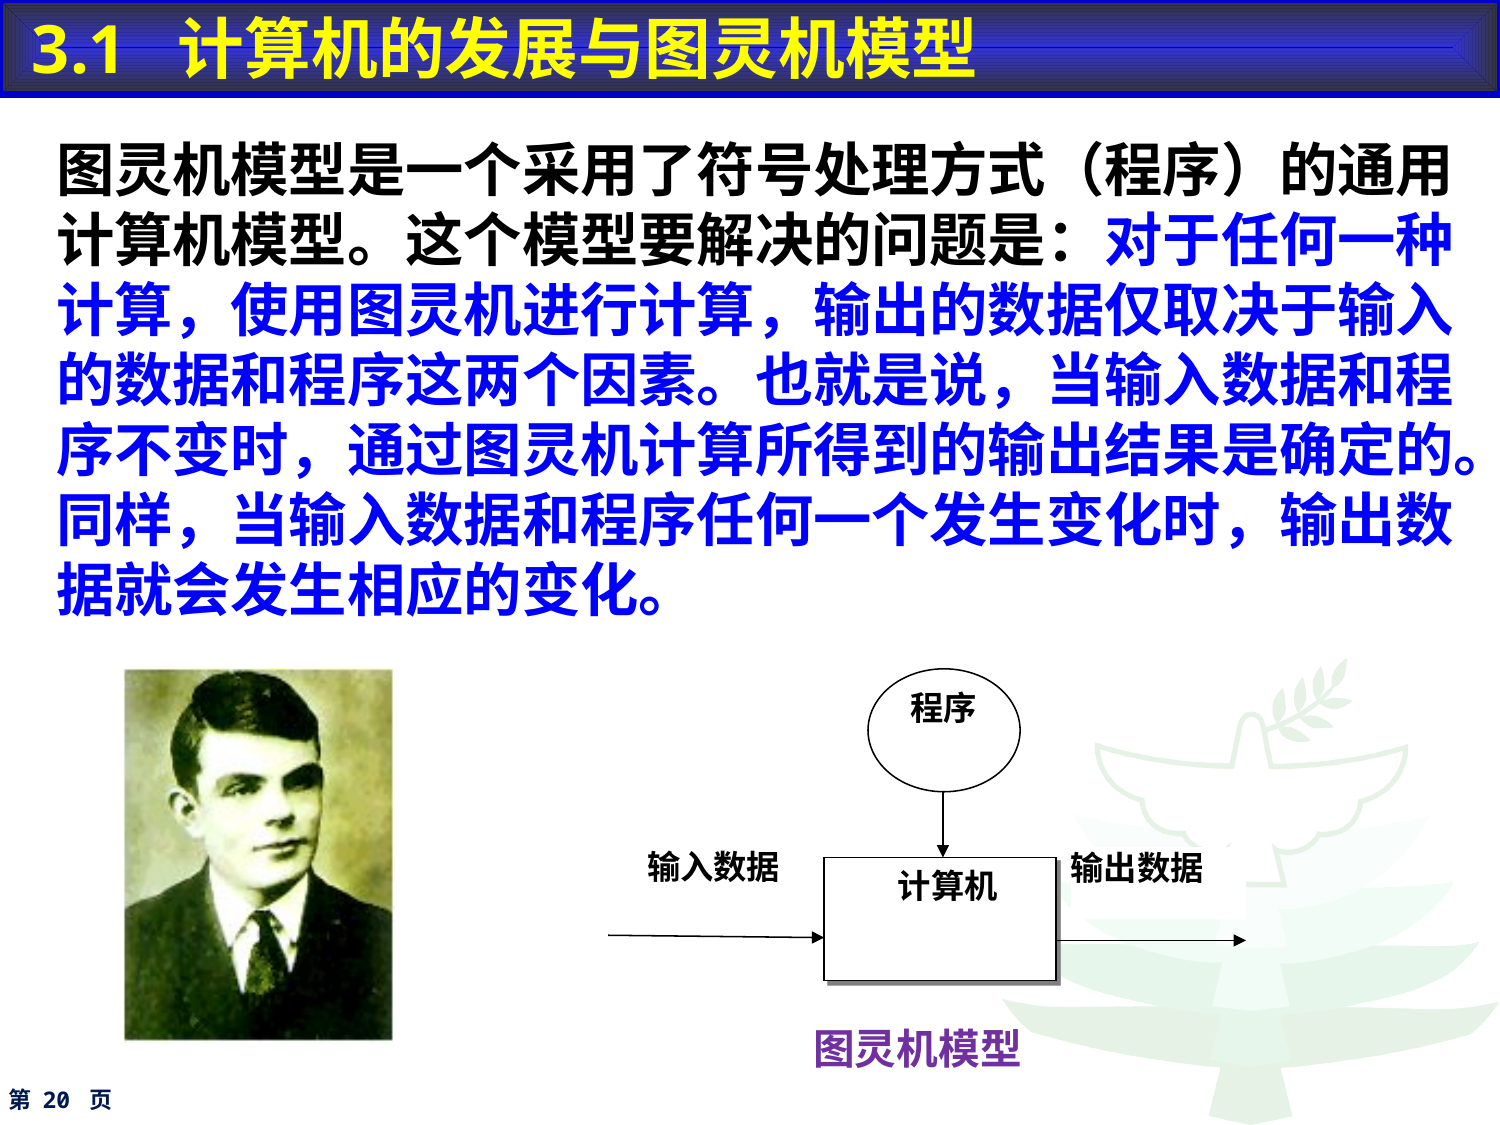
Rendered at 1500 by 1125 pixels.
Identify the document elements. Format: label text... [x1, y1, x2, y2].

text_box 3.1 计算机的发展与图灵机模型 [0, 0, 1500, 95]
text_box 图灵机模型是一个采用了符号处理方式（程序）的通用计算机模型。这个模型要解决的问题是：对于任何一种计算，使用图灵机进行计算，输出的数据仅取决于输入的数据和程序这两个因素。也就是说，当输入数据和程序不变时，通过图灵机计算所得到的输出结果是确定的。同样，当输入数据和程序任何一个发生变化时，输出数据就会发生相应的变化。 [41, 125, 1471, 631]
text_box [608, 668, 1247, 981]
picture [123, 668, 395, 1044]
text_box 图灵机模型 [798, 1015, 1068, 1081]
